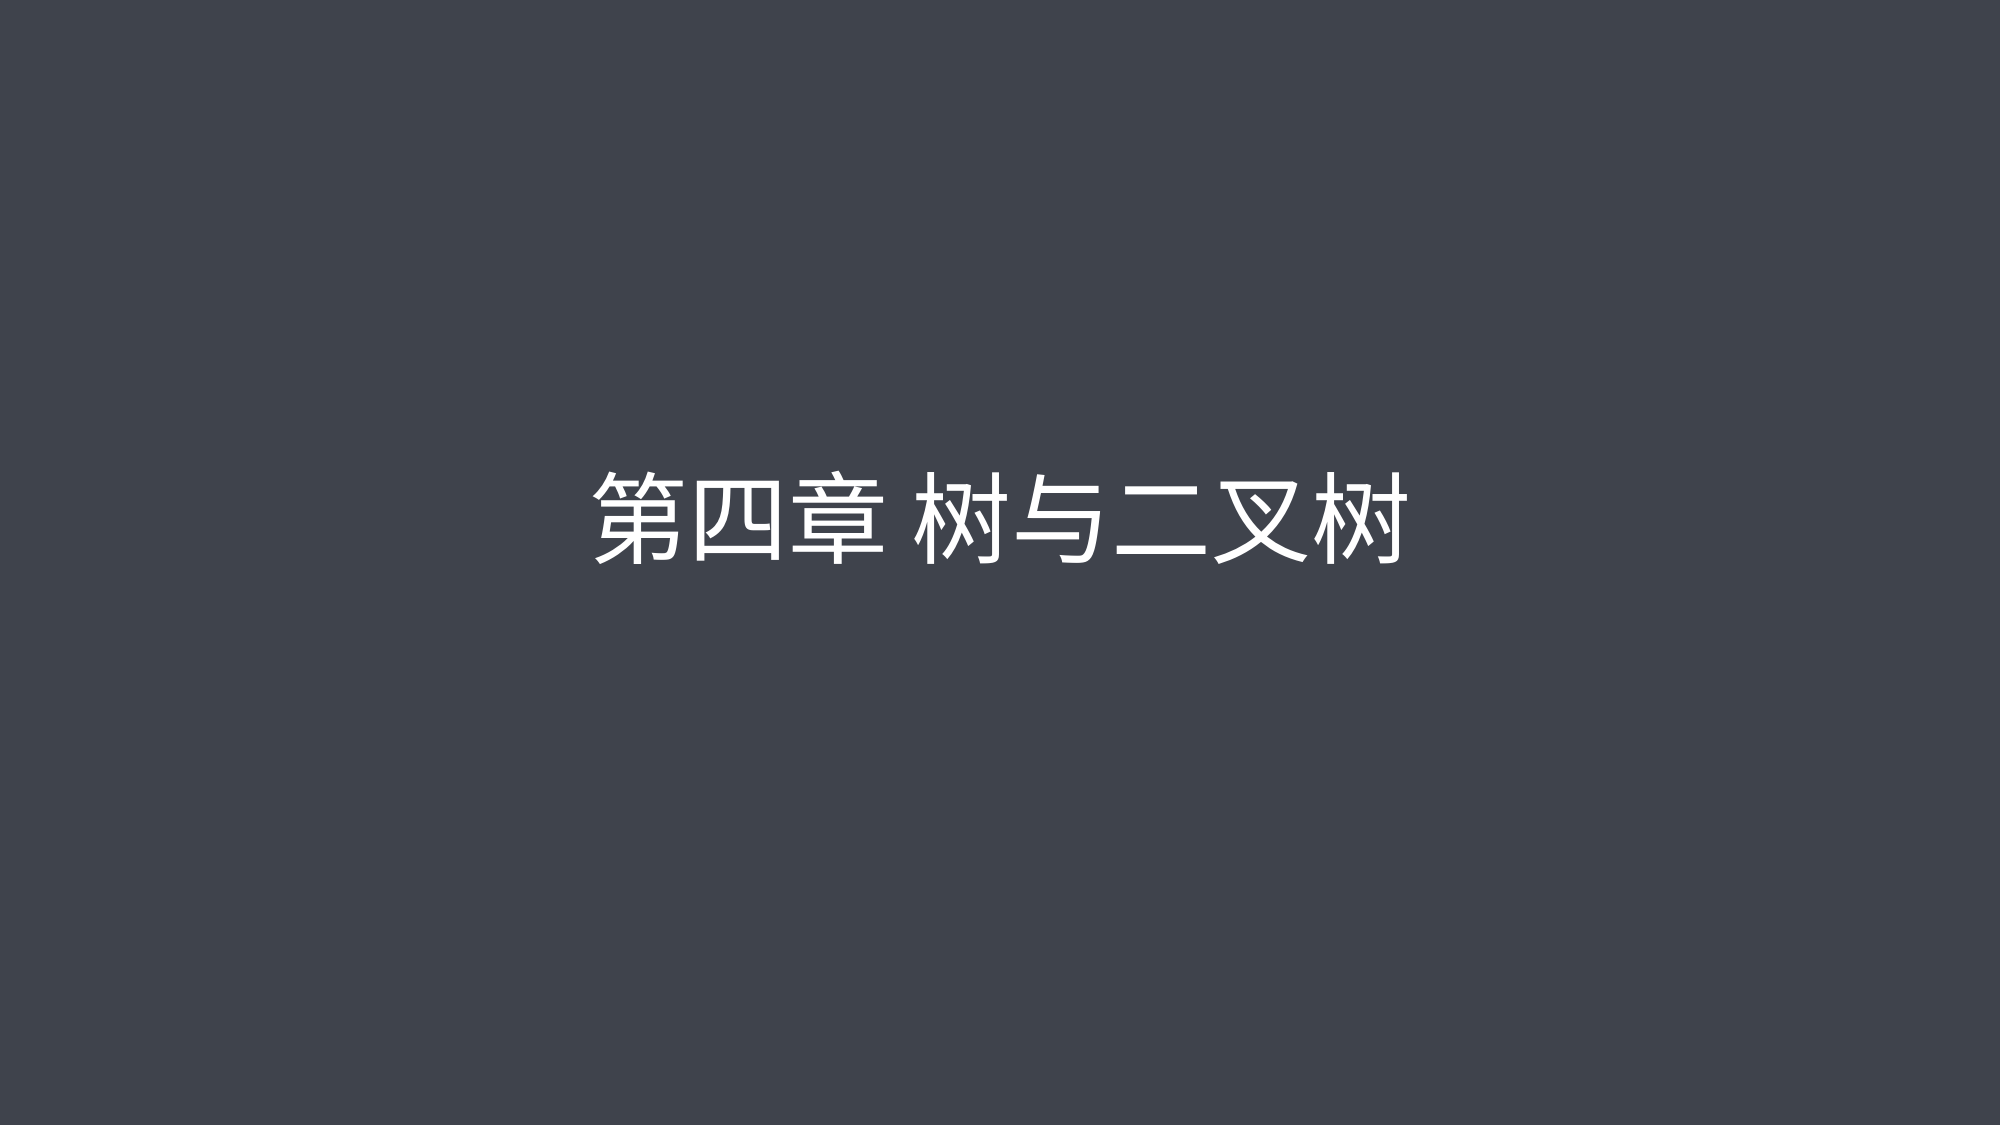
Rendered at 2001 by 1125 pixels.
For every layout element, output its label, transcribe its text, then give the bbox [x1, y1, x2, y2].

title 第四章 树与二叉树 [137, 170, 1863, 586]
